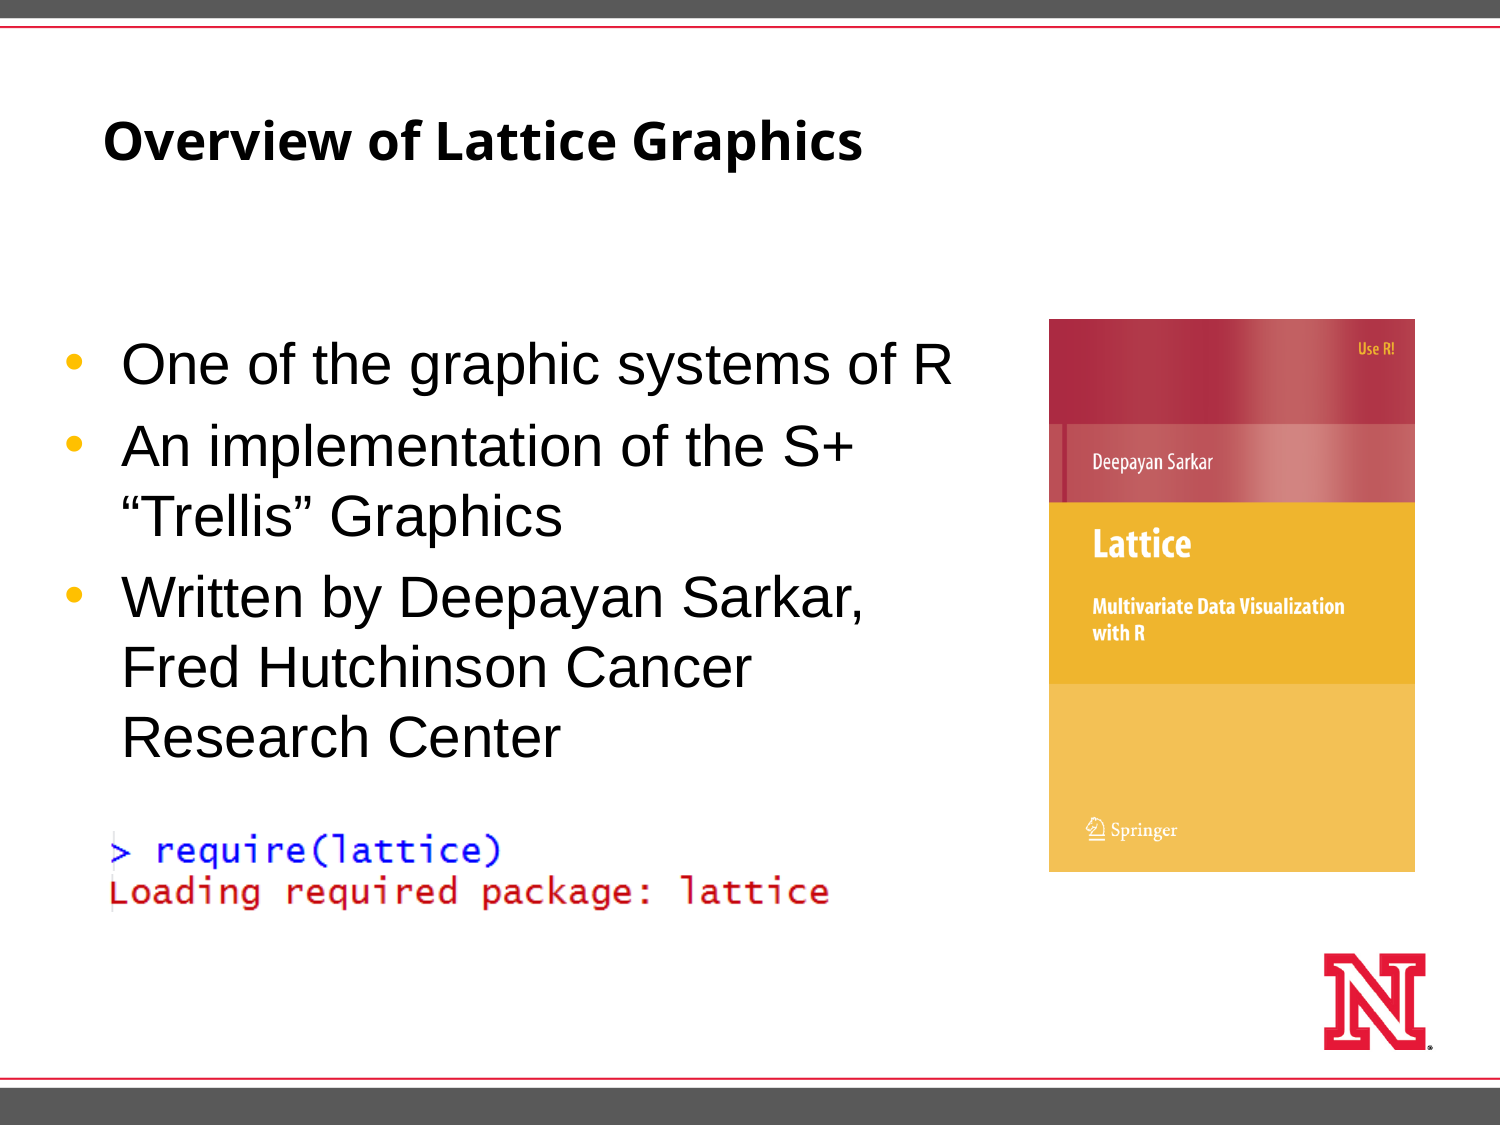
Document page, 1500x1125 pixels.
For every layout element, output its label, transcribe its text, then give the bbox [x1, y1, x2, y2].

picture [0, 0, 1500, 1125]
text_box One of the graphic systems of R An implementation of the S+ “Trellis” Graphics Written by Deepayan Sarkar, Fred Hutchinson Cancer Research Center [49, 319, 975, 929]
title Overview of Lattice Graphics [87, 99, 1363, 213]
